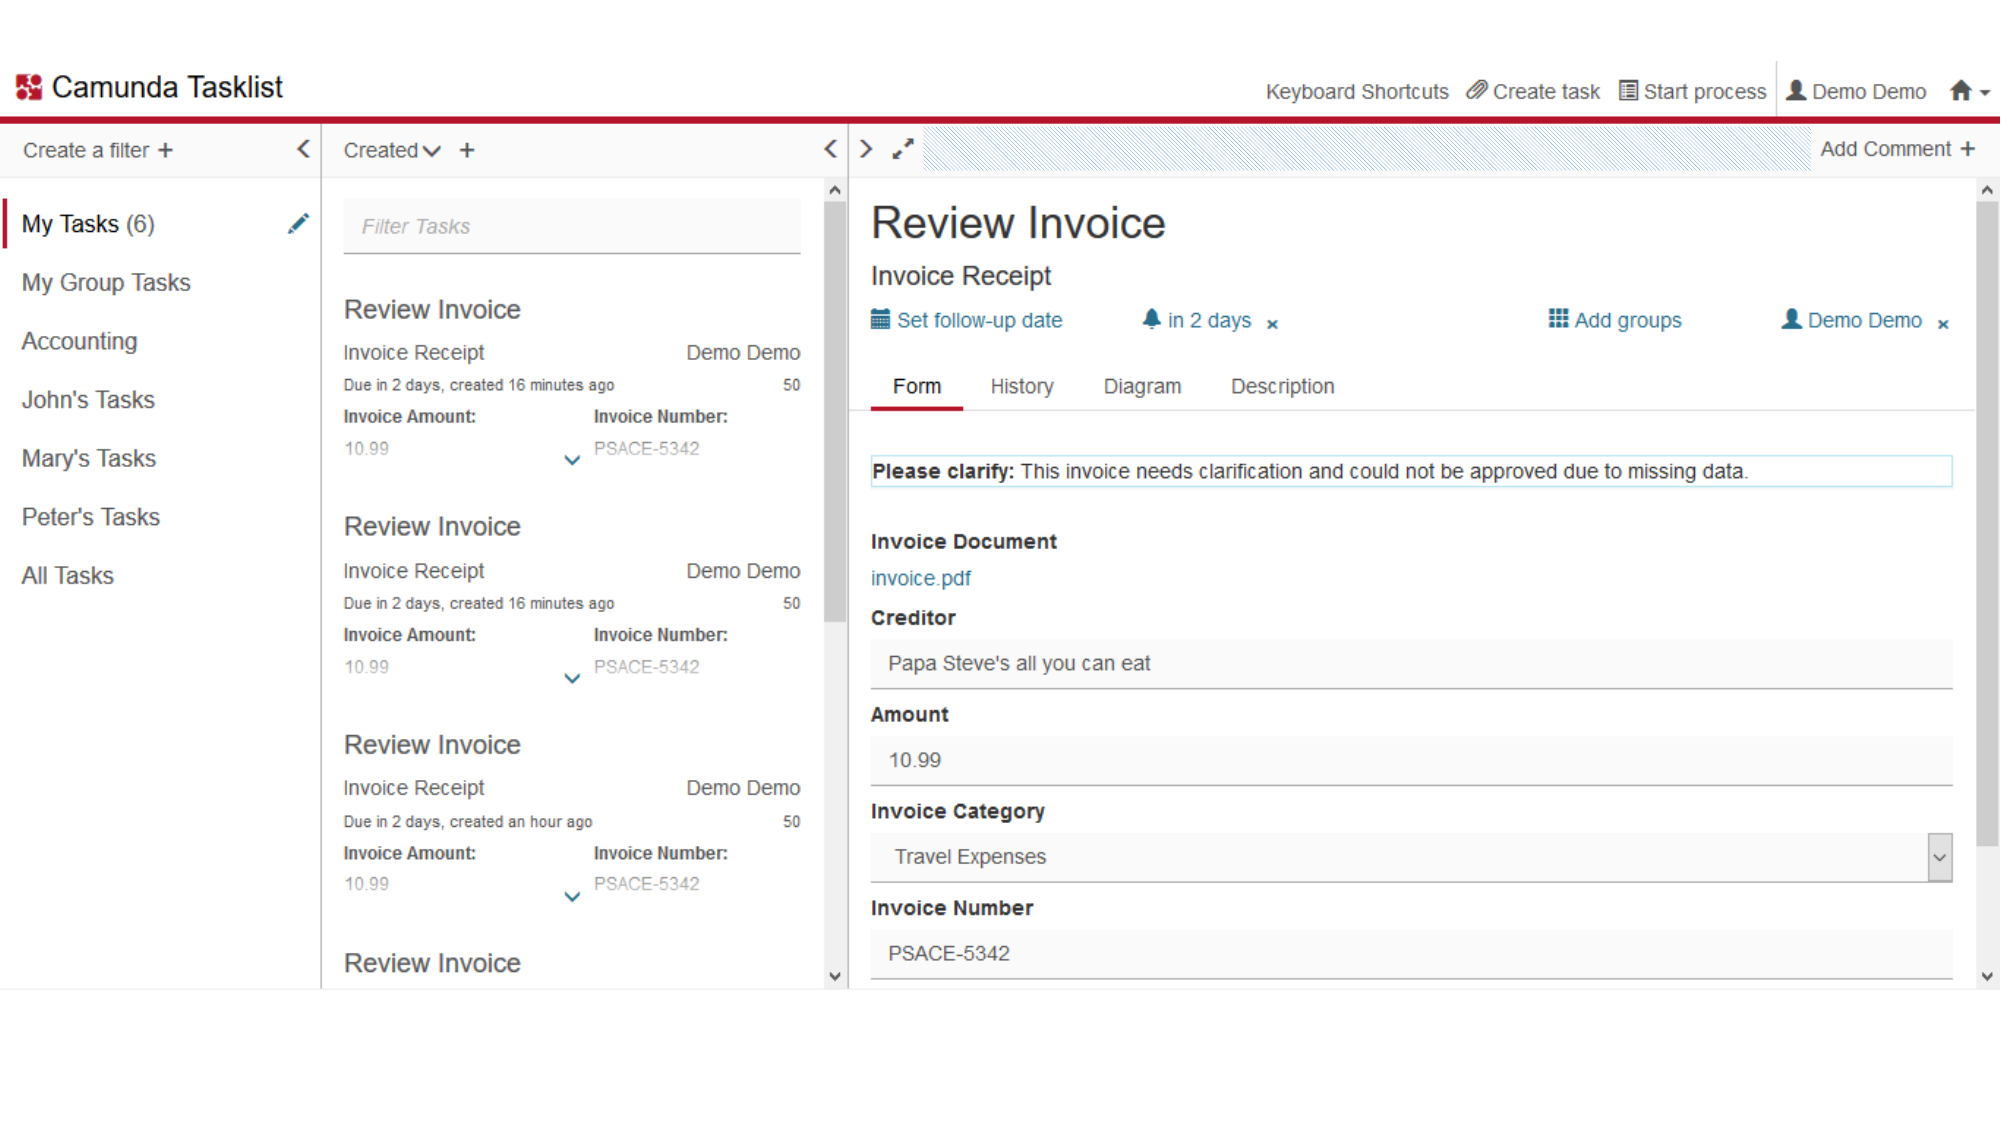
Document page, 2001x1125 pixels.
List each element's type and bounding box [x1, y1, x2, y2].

picture [0, 60, 2000, 993]
